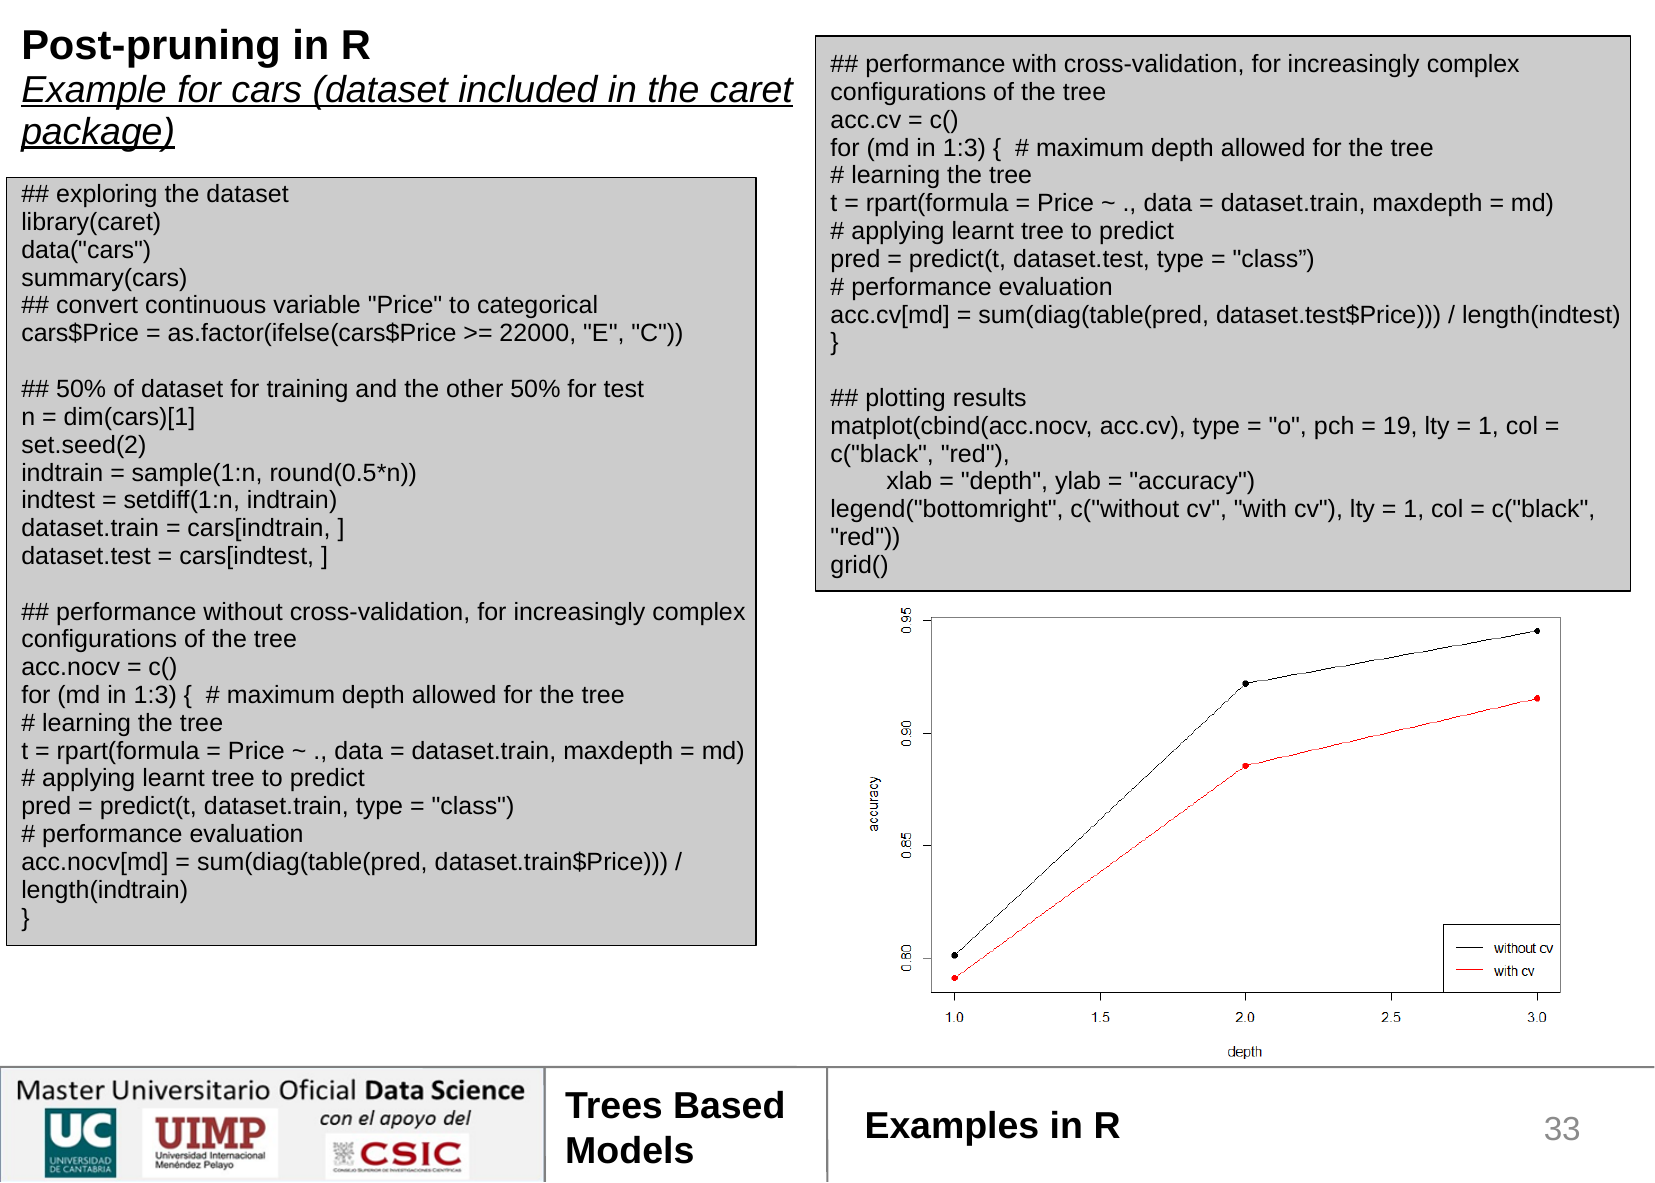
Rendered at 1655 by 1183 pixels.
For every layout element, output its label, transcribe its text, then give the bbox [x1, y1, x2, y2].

picture [862, 603, 1595, 1064]
slide_number 33 [1473, 1095, 1596, 1159]
text_box Examples in R [849, 1093, 1524, 1146]
picture [546, 1069, 550, 1182]
text_box Post-pruning in R Example for cars (dataset included in the caret package) ## exploring the dataset library(caret) data("cars") summary(cars) ## convert continuous variable "Price" to categorical cars$Price = as.factor(ifelse(cars$Price >= 22000, "E", "C")) ## 50% of dataset for training and the other 50% for test n = dim(cars)[1] set.seed(2) indtrain = sample(1:n, round(0.5*n)) indtest = setdiff(1:n, indtrain) dataset.train = cars[indtrain, ] dataset.test = cars[indtest, ] ## performance without cross-validation, for increasingly complex configurations of the tree acc.nocv = c() for (md in 1:3) { # maximum depth allowed for the tree # learning the tree t = rpart(formula = Price ~ ., data = dataset.train, maxdepth = md) # applying learnt tree to predict pred = predict(t, dataset.train, type = "class") # performance evaluation acc.nocv[md] = sum(diag(table(pred, dataset.train$Price))) / length(indtrain) } ## performance with cross-validation, for increasingly complex configurations of the tree acc.cv = c() for (md in 1:3) { # maximum depth allowed for the tree # learning the tree t = rpart(formula = Price ~ ., data = dataset.train, maxdepth = md) # applying learnt tree to predict pred = predict(t, dataset.test, type = "class”) # performance evaluation acc.cv[md] = sum(diag(table(pred, dataset.test$Price))) / length(indtest) } ## plotting results matplot(cbind(acc.nocv, acc.cv), type = "o", pch = 19, lty = 1, col = c("black", "red"), xlab = "depth", ylab = "accuracy") legend("bottomright", c("without cv", "with cv"), lty = 1, col = c("black", "red")) grid() [6, 12, 1655, 1063]
picture [0, 1068, 543, 1182]
